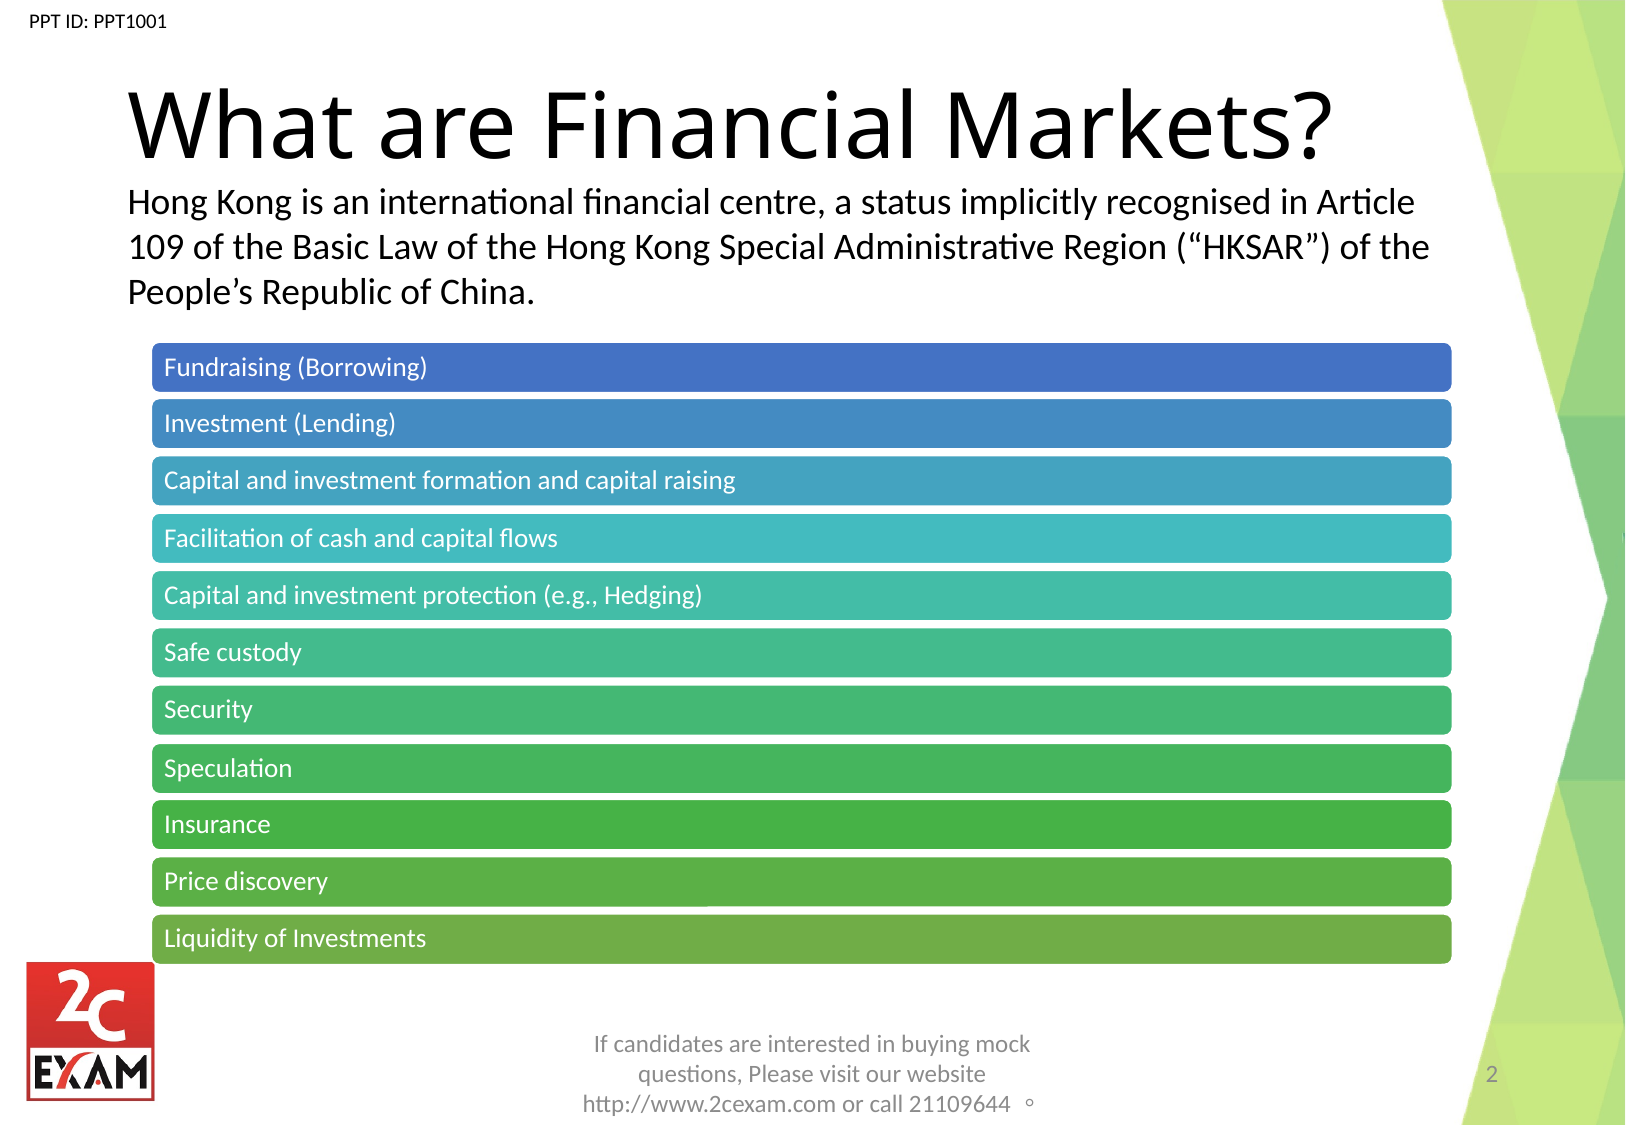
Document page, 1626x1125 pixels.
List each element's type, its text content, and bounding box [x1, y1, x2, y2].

text_box PPT ID: PPT1001 [14, 0, 193, 40]
slide_number 2 [1147, 1042, 1514, 1103]
title What are Financial Markets? [112, 20, 1515, 238]
footer If candidates are interested in buying mock questions, Please visit our website http://www.2cexam.com or call 21109644。 [538, 1042, 1087, 1103]
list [151, 321, 1453, 985]
text_box Hong Kong is an international financial centre, a status implicitly recognised in Article 109 of the Basic Law of the Hong Kong Special Administrative Region (“HKSAR”) of the People’s Republic of China. [112, 169, 1453, 320]
picture [0, 0, 1626, 1125]
